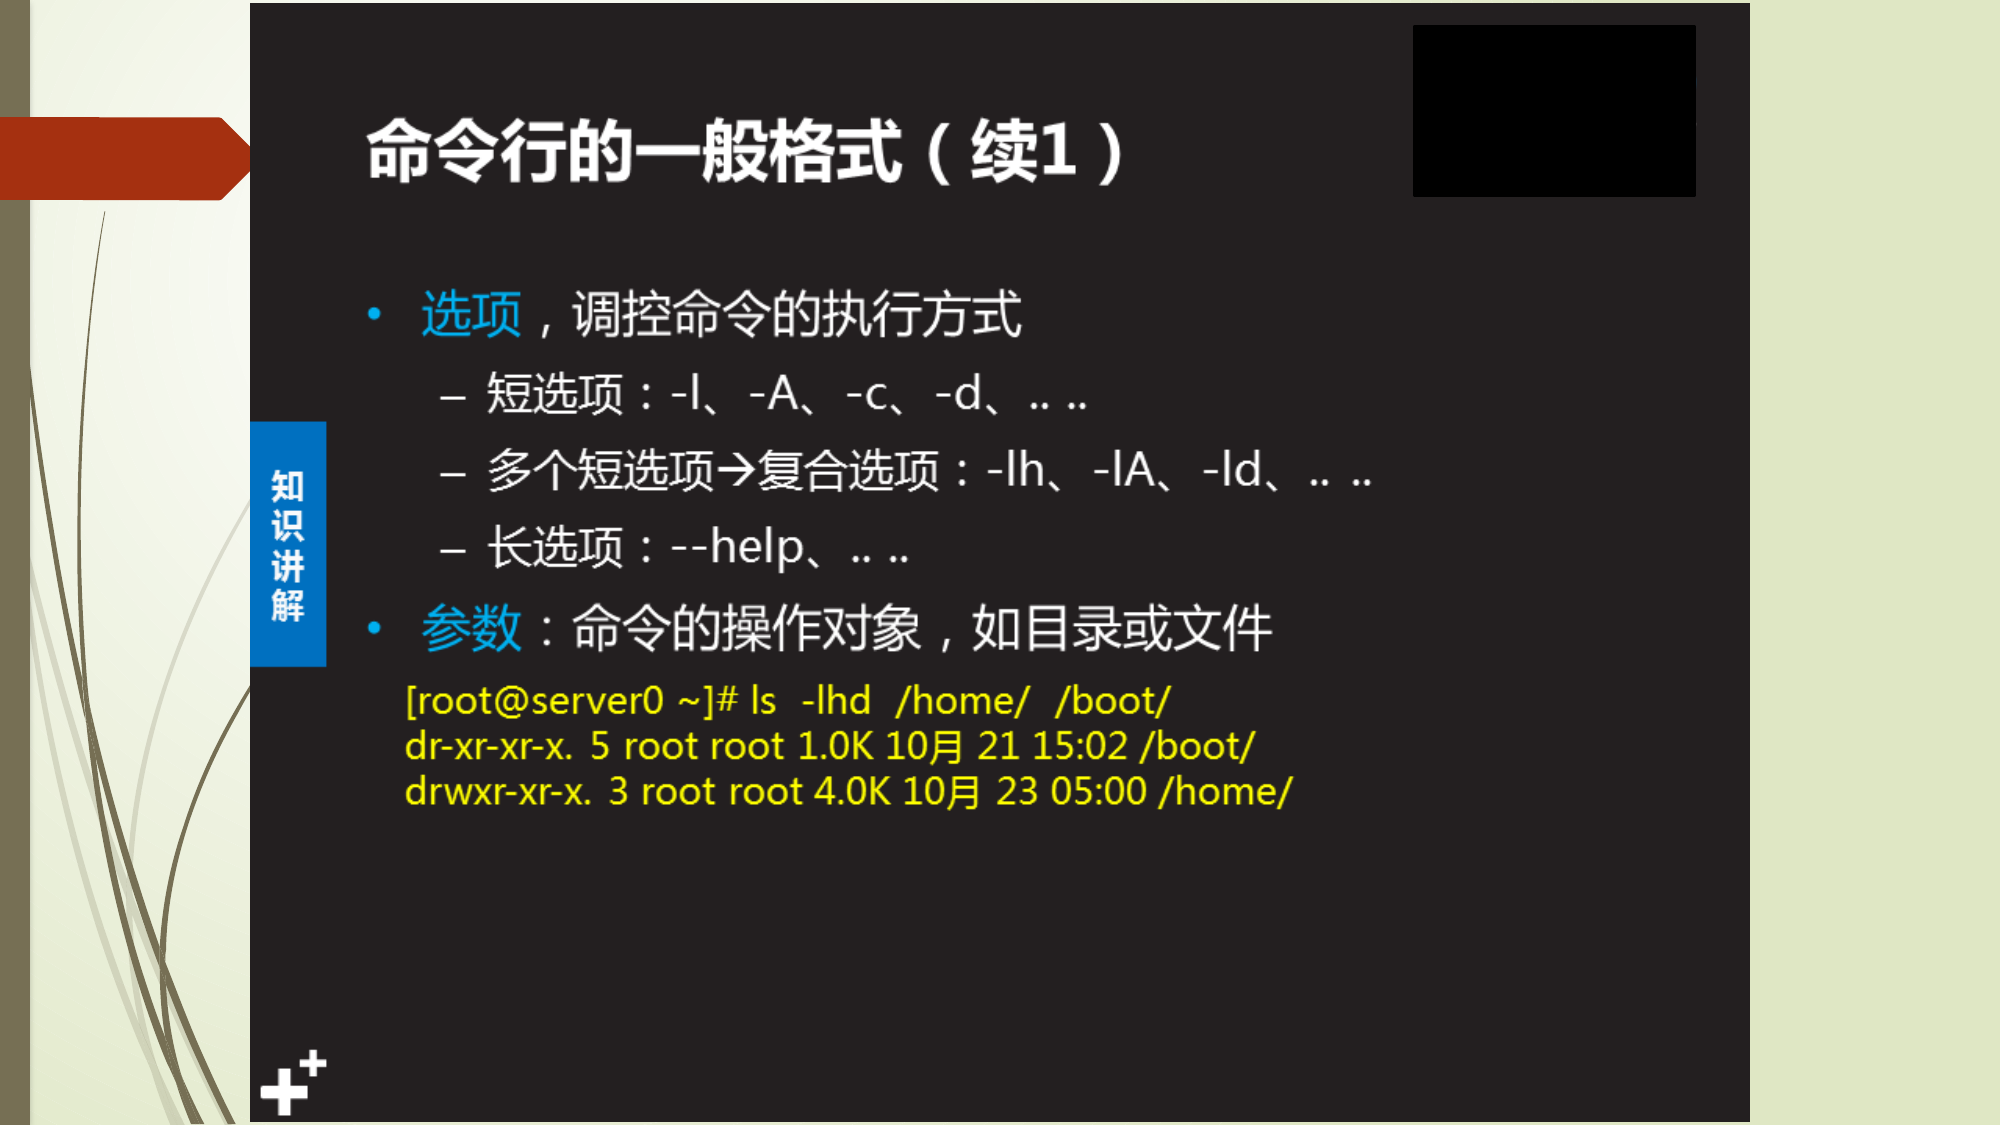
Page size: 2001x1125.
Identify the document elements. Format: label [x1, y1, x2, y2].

picture [250, 2, 1750, 1122]
